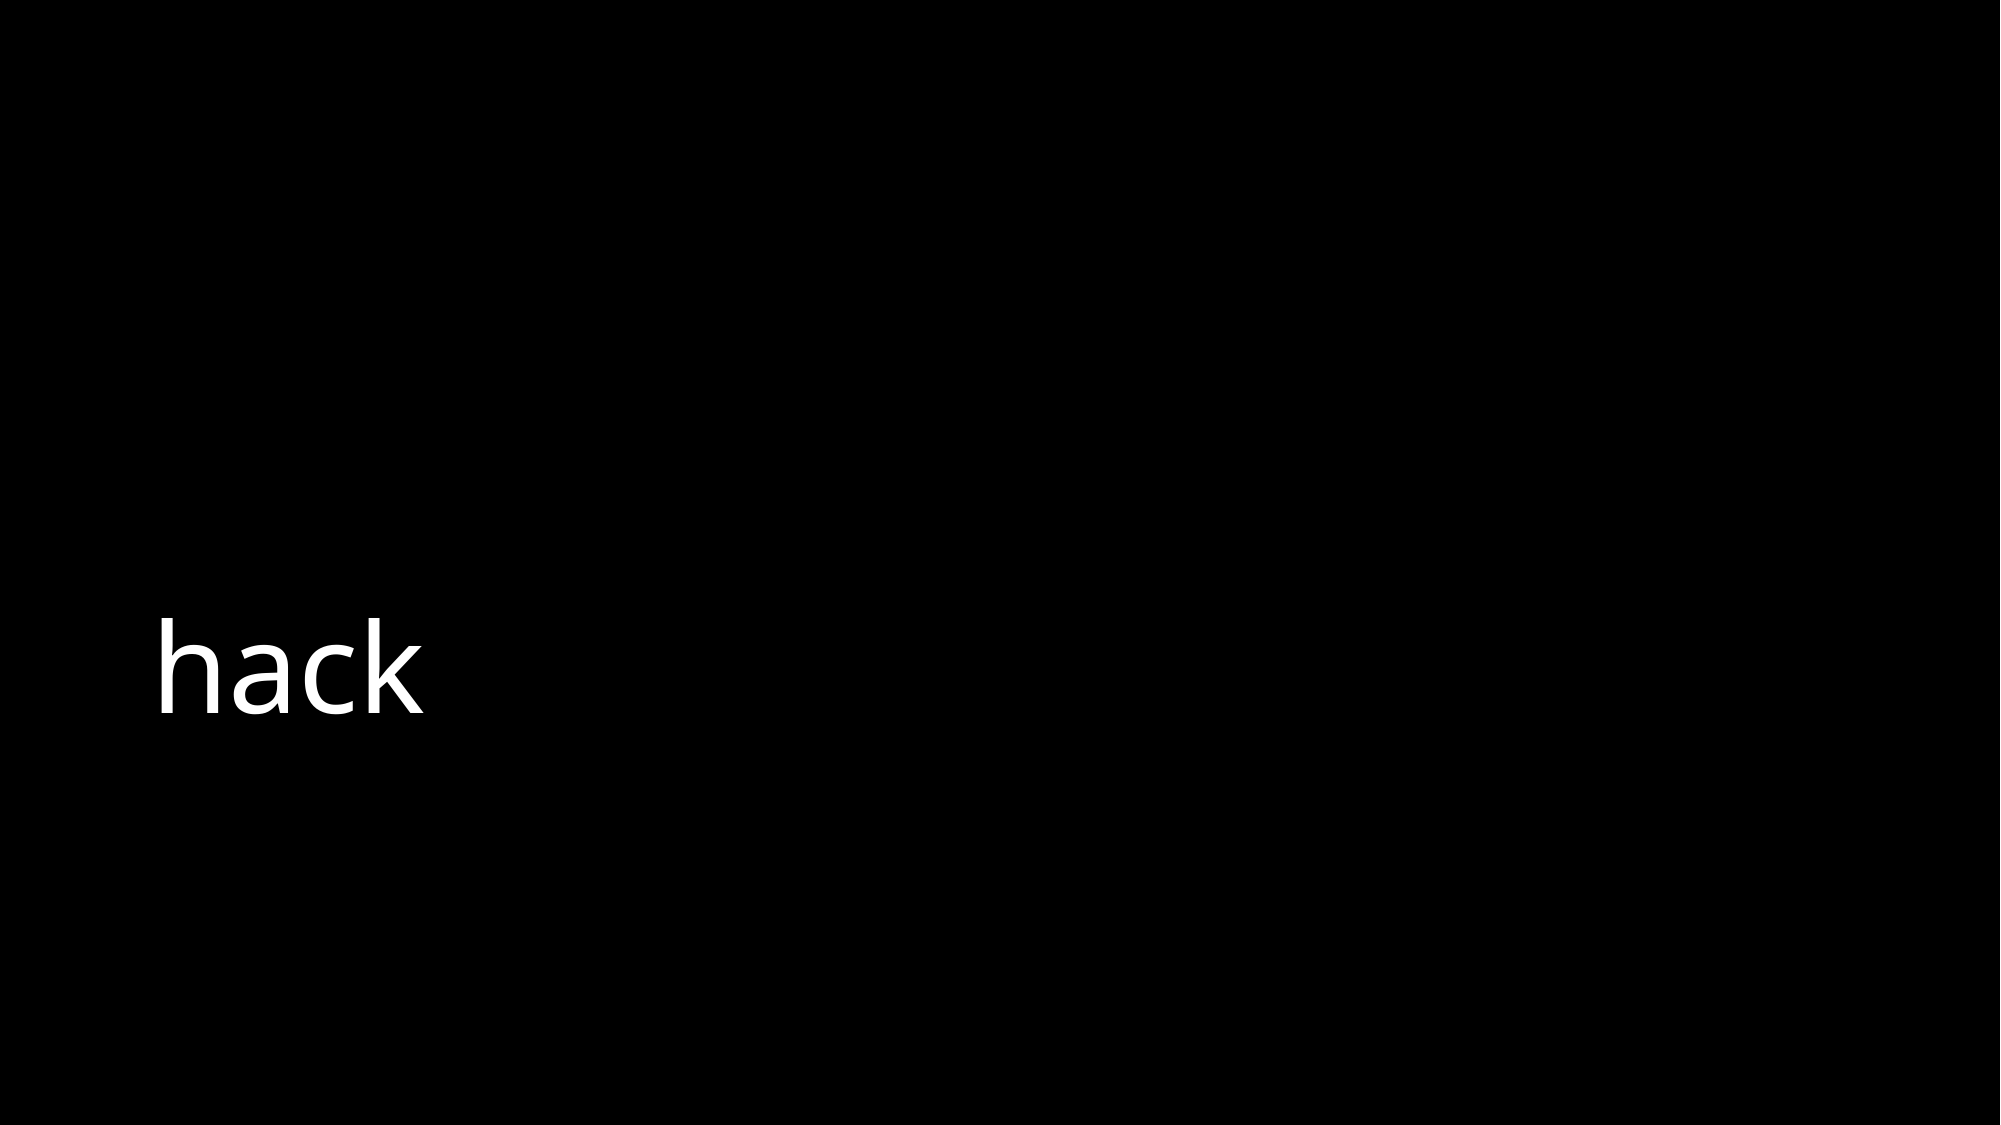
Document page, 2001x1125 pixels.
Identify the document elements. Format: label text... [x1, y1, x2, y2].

title hack [136, 280, 1862, 749]
